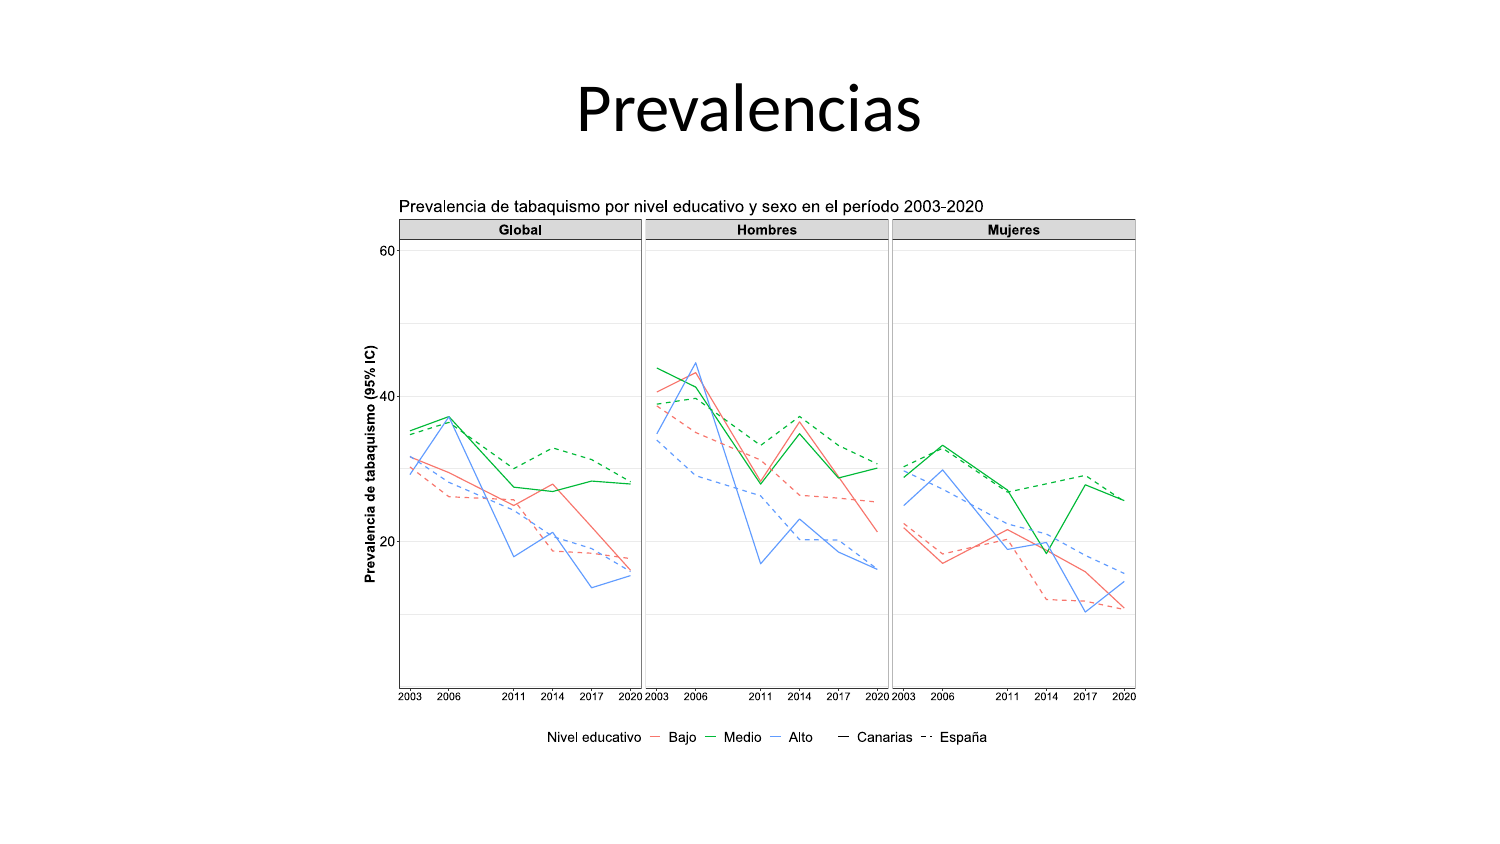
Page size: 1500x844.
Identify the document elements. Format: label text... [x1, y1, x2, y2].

picture [360, 195, 1140, 753]
title Prevalencias [75, 33, 1425, 175]
